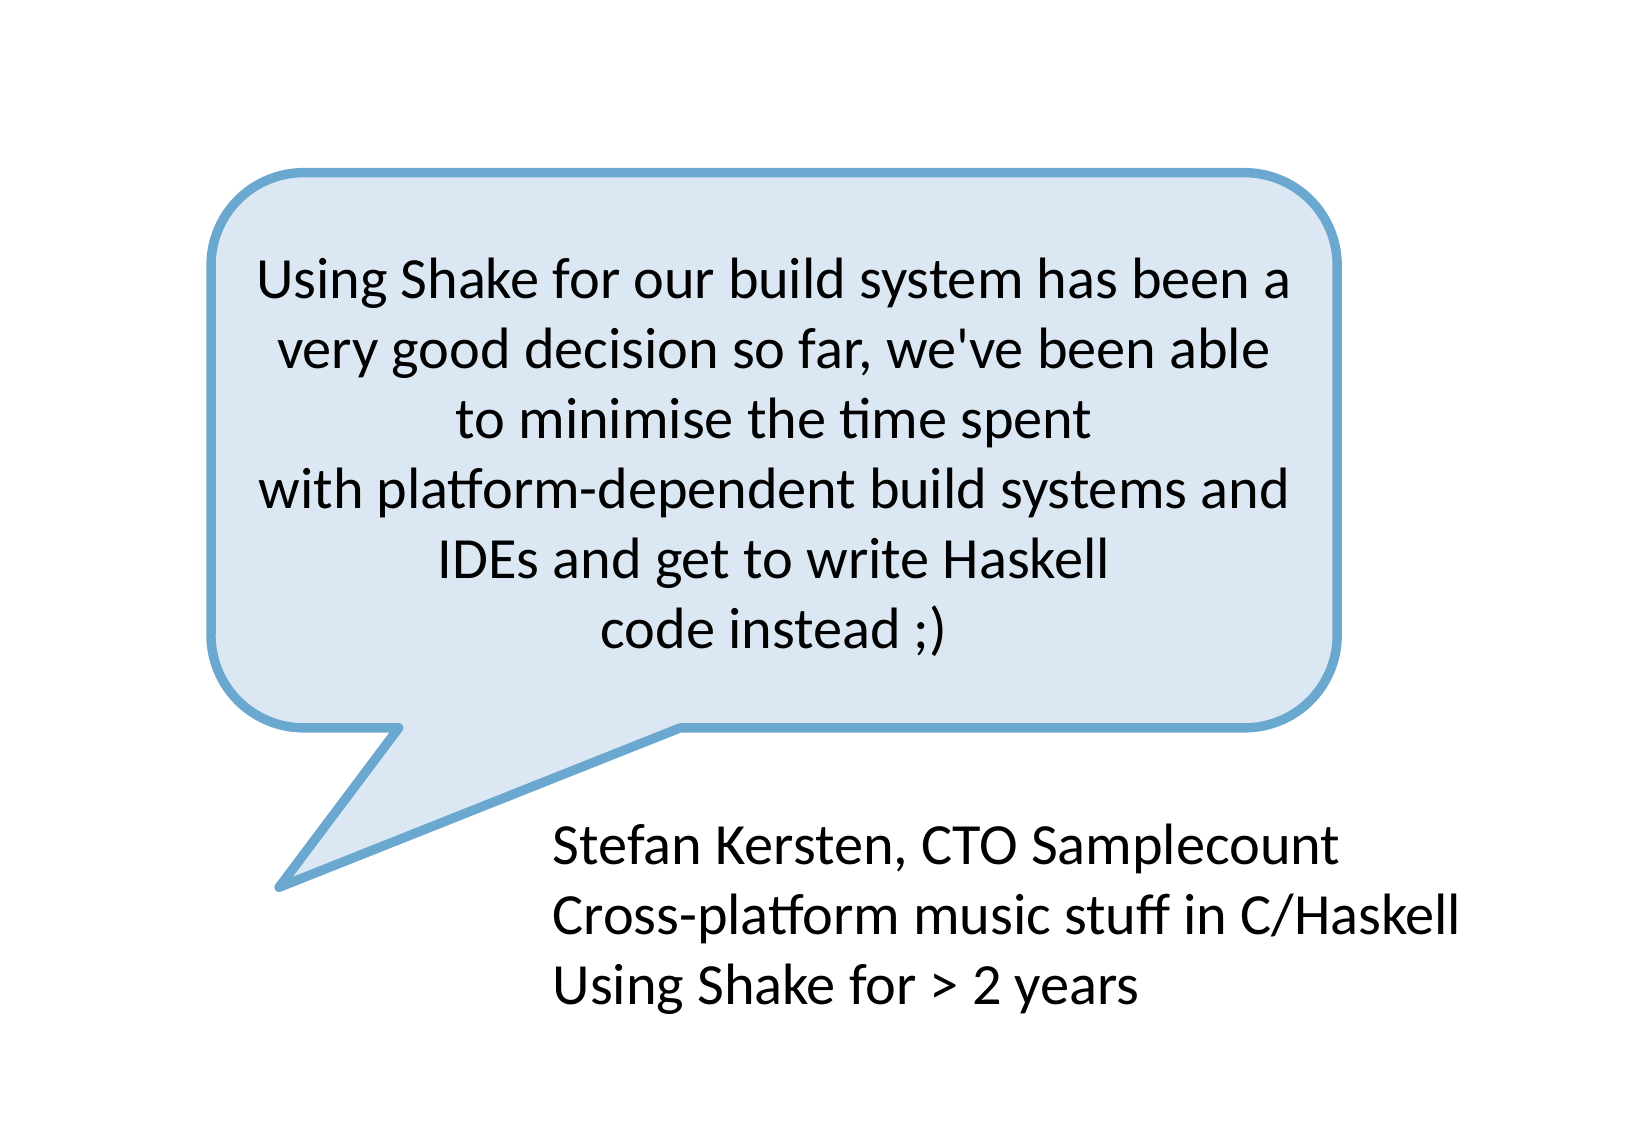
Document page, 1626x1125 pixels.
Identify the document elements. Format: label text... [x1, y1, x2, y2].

text_box Stefan Kersten, CTO Samplecount Cross-platform music stuff in C/Haskell Using Shake for > 2 years [538, 798, 1477, 1024]
text_box Using Shake for our build system has been a very good decision so far, we've been able to minimise the time spent with platform-dependent build systems and IDEs and get to write Haskell code instead ;) [208, 170, 1340, 890]
